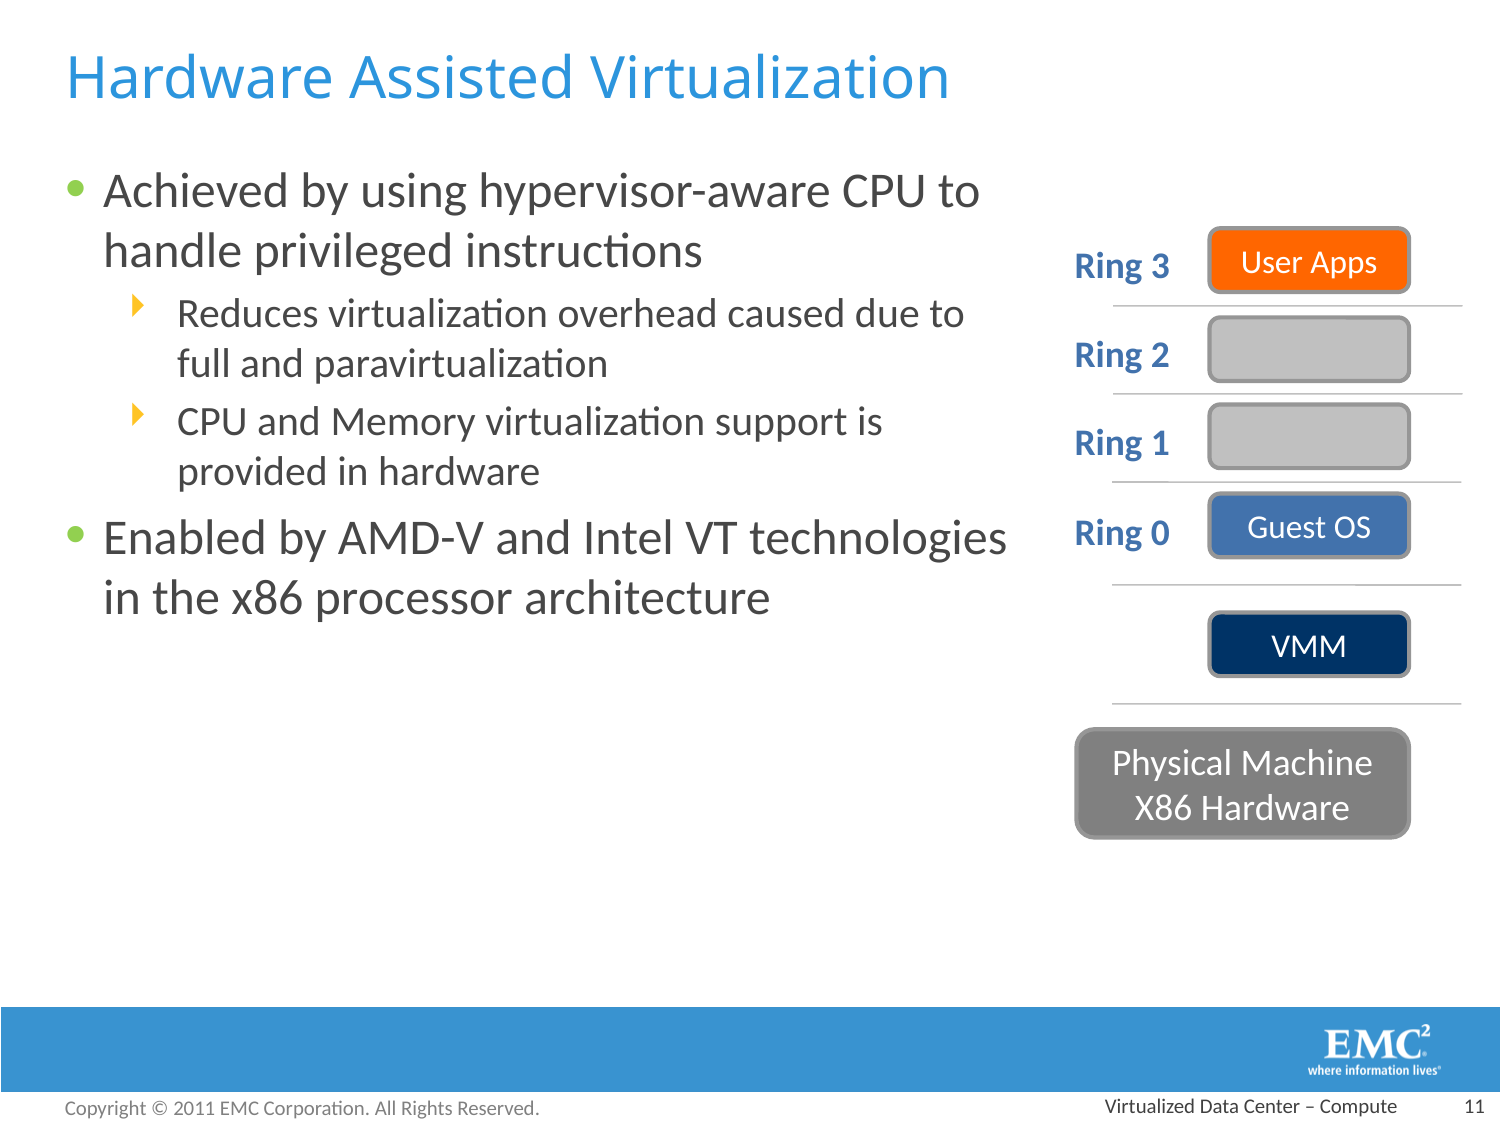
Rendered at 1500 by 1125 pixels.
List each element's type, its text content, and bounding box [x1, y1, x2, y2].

title Hardware Assisted Virtualization [49, 12, 1438, 138]
picture [0, 1006, 1500, 1093]
footer Virtualized Data Center – Compute [762, 1087, 1413, 1125]
list Achieved by using hypervisor-aware CPU to handle privileged instructions Reduces virtualization overhead caused due to full and paravirtualization CPU and Memory virtualization support is provided in hardware Enabled by AMD-V and Intel VT technologies in the x86 processor architecture [49, 149, 1026, 776]
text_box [1059, 228, 1463, 838]
slide_number 11 [1425, 1087, 1500, 1125]
